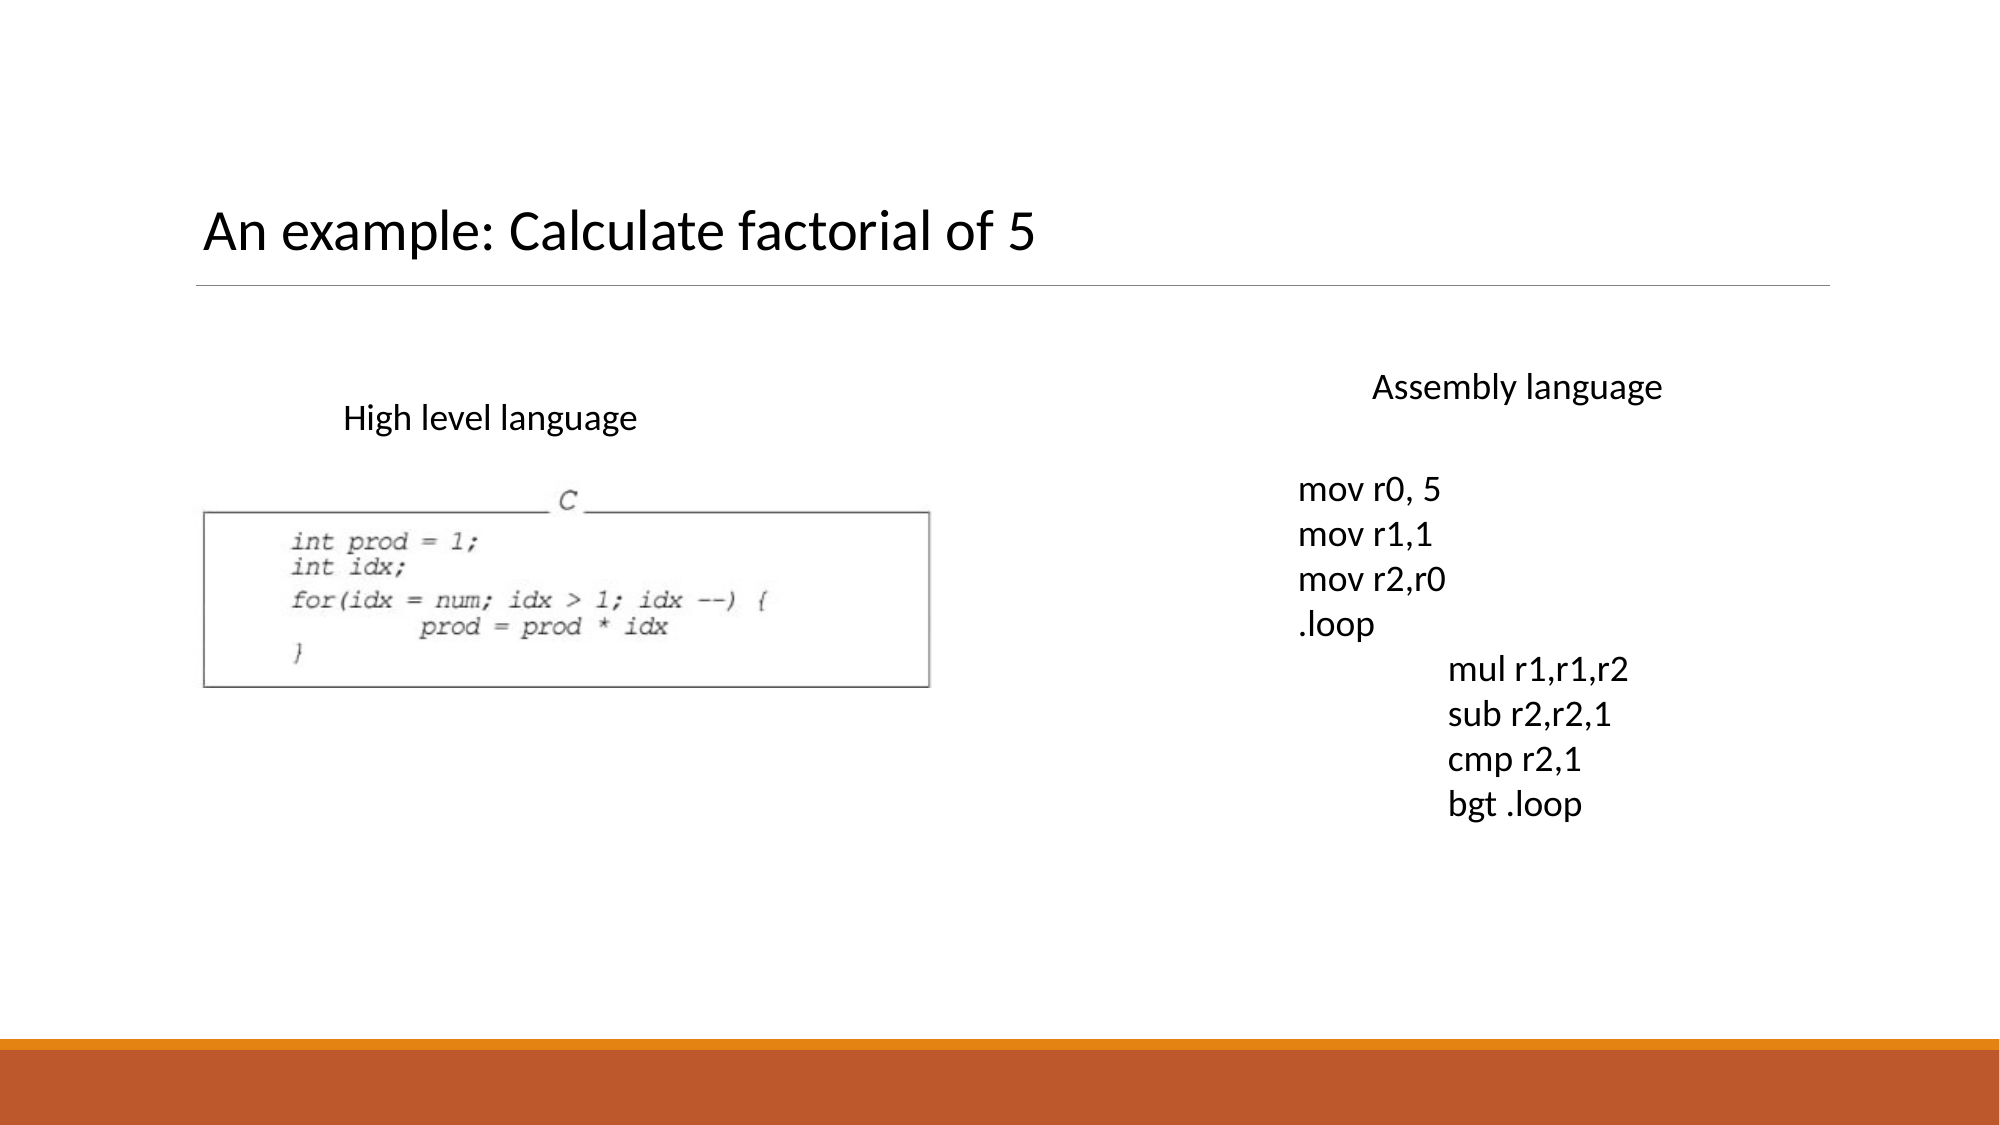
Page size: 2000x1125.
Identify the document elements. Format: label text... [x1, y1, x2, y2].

picture [180, 479, 941, 689]
text_box An example: Calculate factorial of 5 [189, 184, 1053, 270]
text_box Assembly language [1357, 355, 1679, 415]
text_box mov r0, 5 mov r1,1 mov r2,r0 .loop mul r1,r1,r2 sub r2,r2,1 cmp r2,1 bgt .loop [1283, 456, 1644, 832]
text_box High level language [328, 385, 654, 445]
